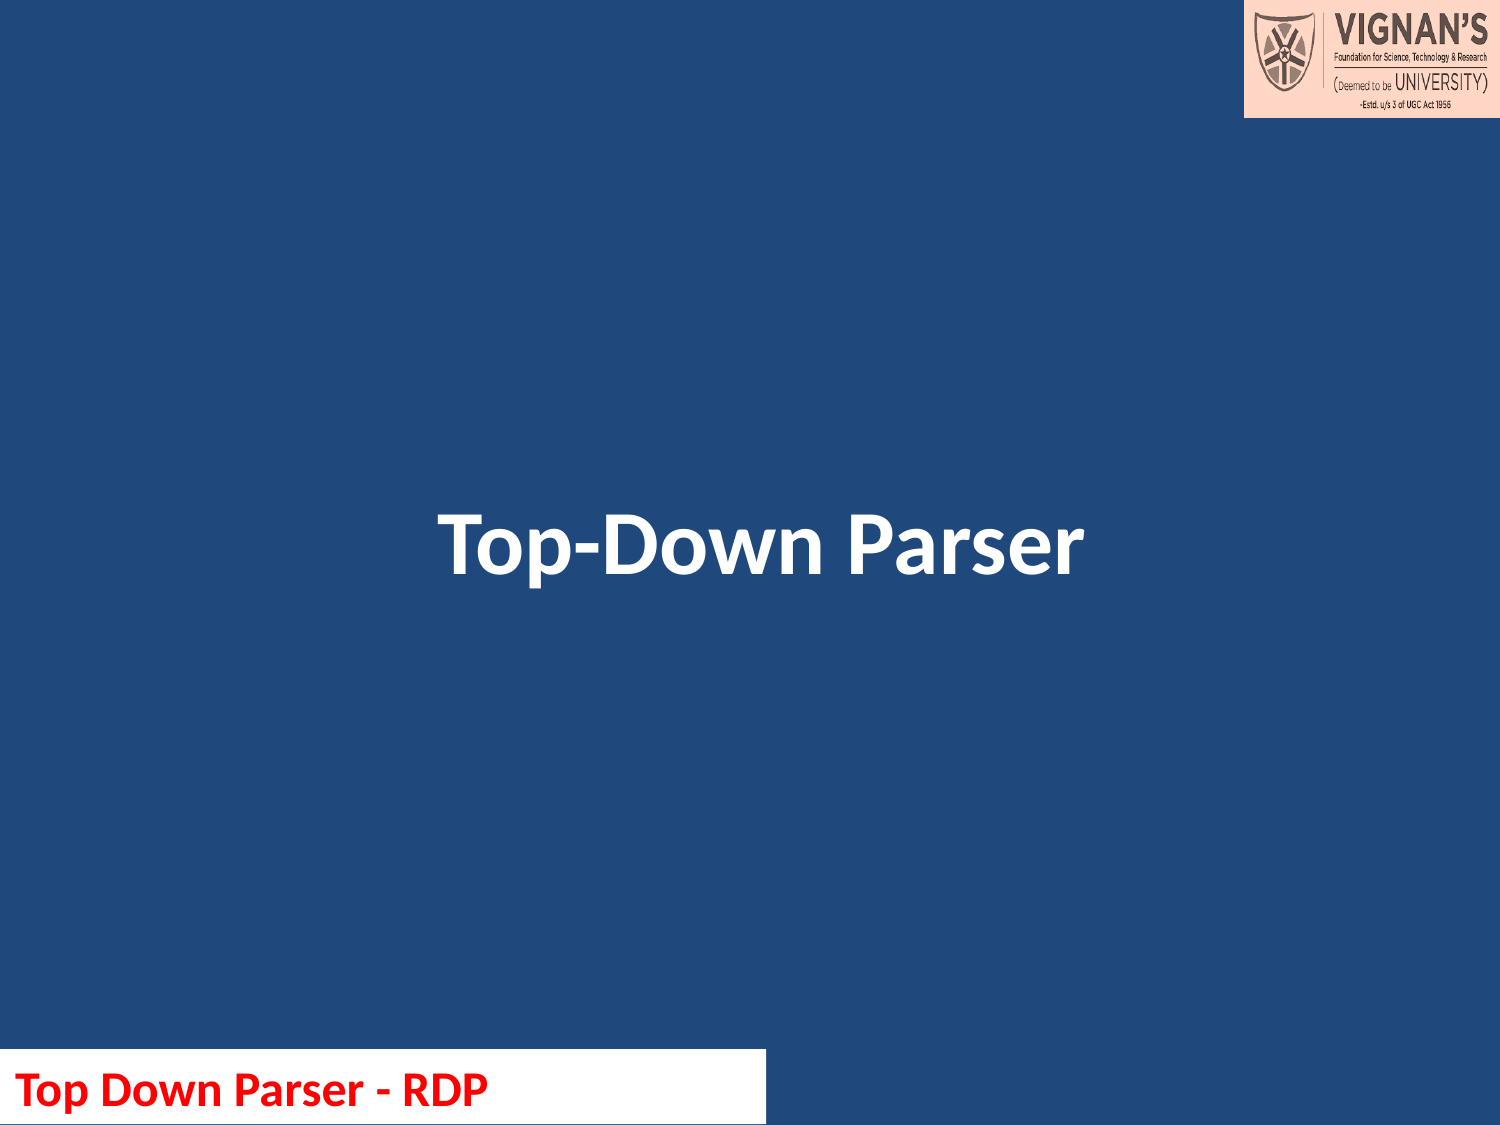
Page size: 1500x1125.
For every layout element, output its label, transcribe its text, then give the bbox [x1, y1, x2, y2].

title Top-Down Parser [76, 444, 1427, 632]
